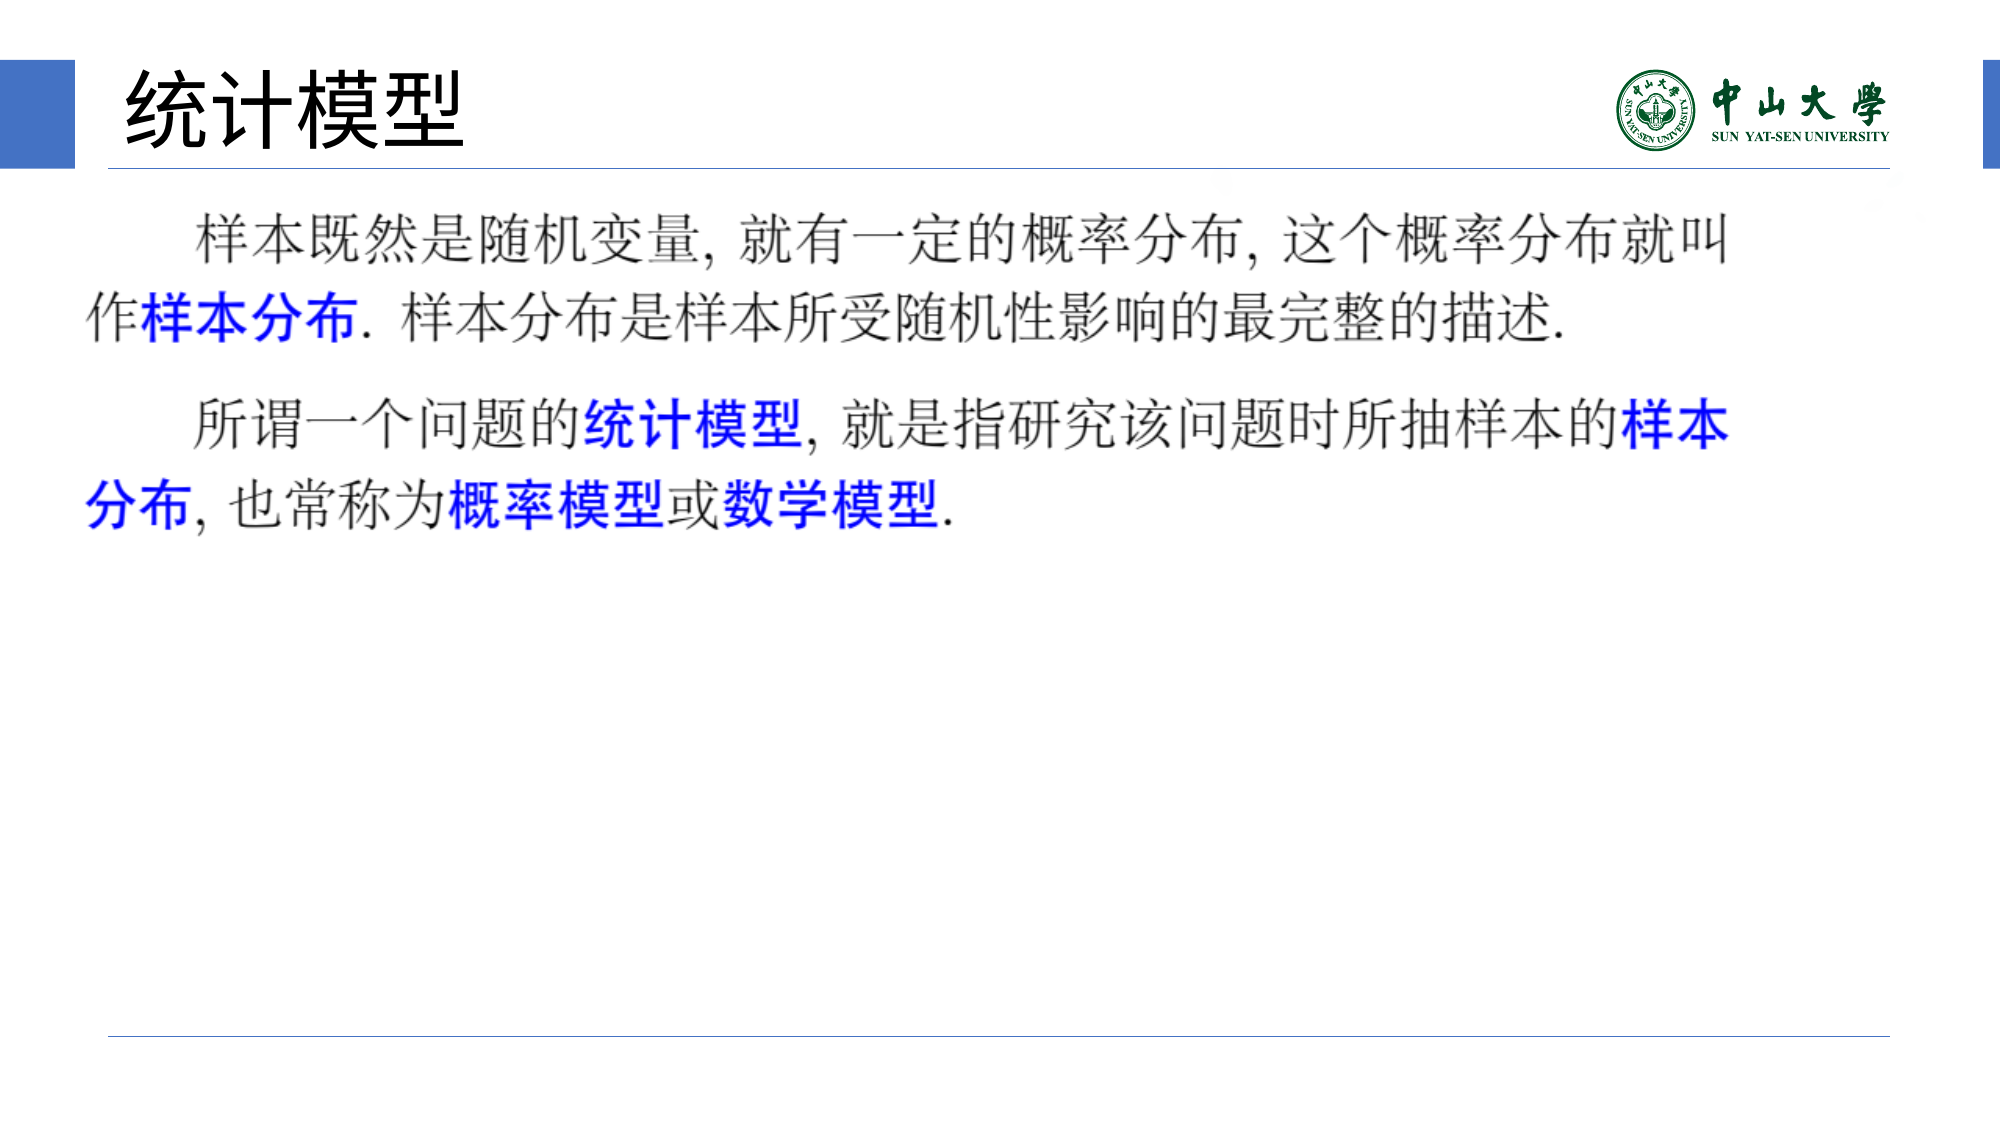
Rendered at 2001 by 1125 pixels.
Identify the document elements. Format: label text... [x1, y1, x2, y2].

picture [75, 200, 1745, 357]
picture [75, 388, 1739, 538]
title 统计模型 [108, 59, 1614, 169]
